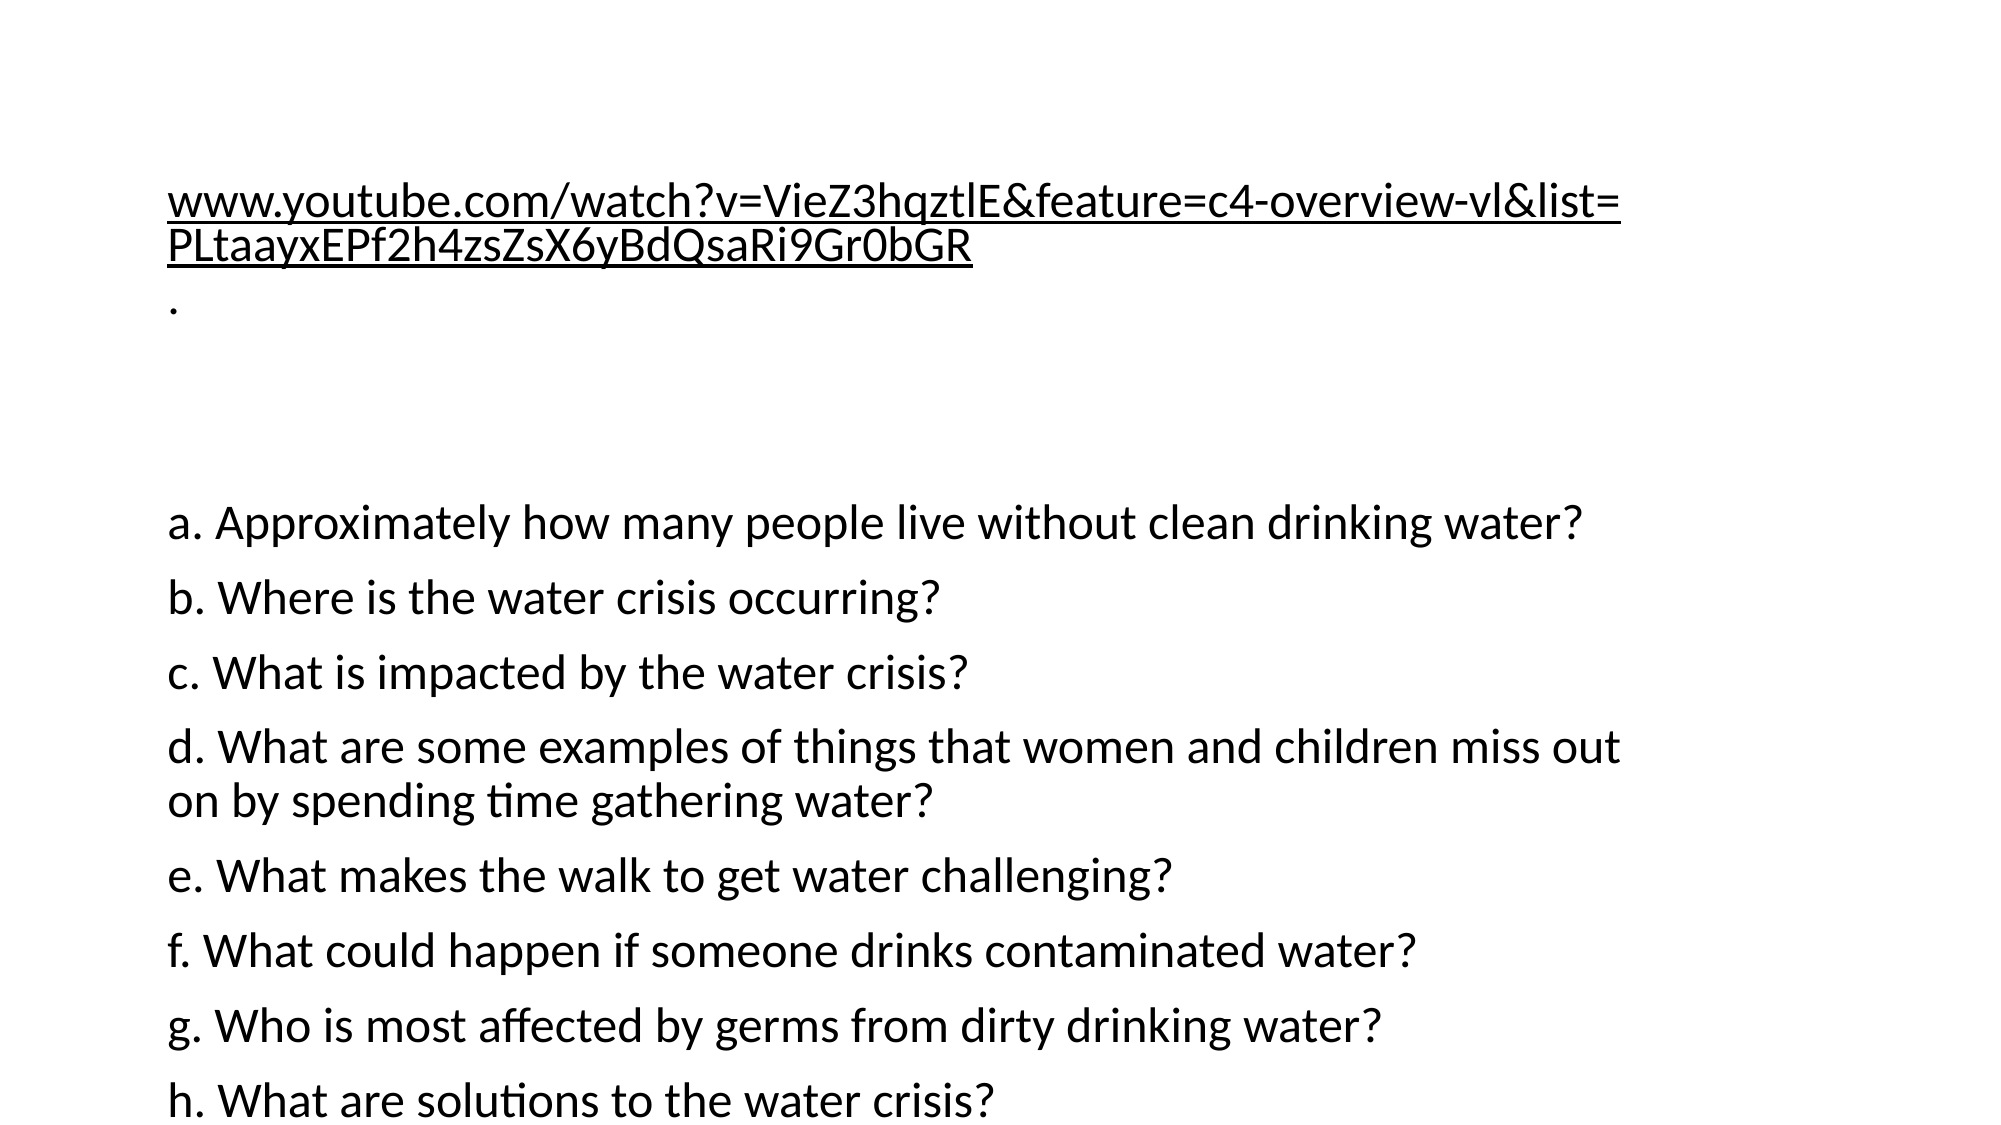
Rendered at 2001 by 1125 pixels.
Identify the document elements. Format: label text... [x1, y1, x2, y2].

subtitle www.youtube.com/watch?v=VieZ3hqztlE&feature=c4-overview-vl&list=PLtaayxEPf2h4zsZsX6yBdQsaRi9Gr0bGR. a. Approximately how many people live without clean drinking water? b. Where is the water crisis occurring? c. What is impacted by the water crisis? d. What are some examples of things that women and children miss out on by spending time gathering water? e. What makes the walk to get water challenging? f. What could happen if someone drinks contaminated water? g. Who is most affected by germs from dirty drinking water? h. What are solutions to the water crisis? [152, 86, 1653, 1095]
